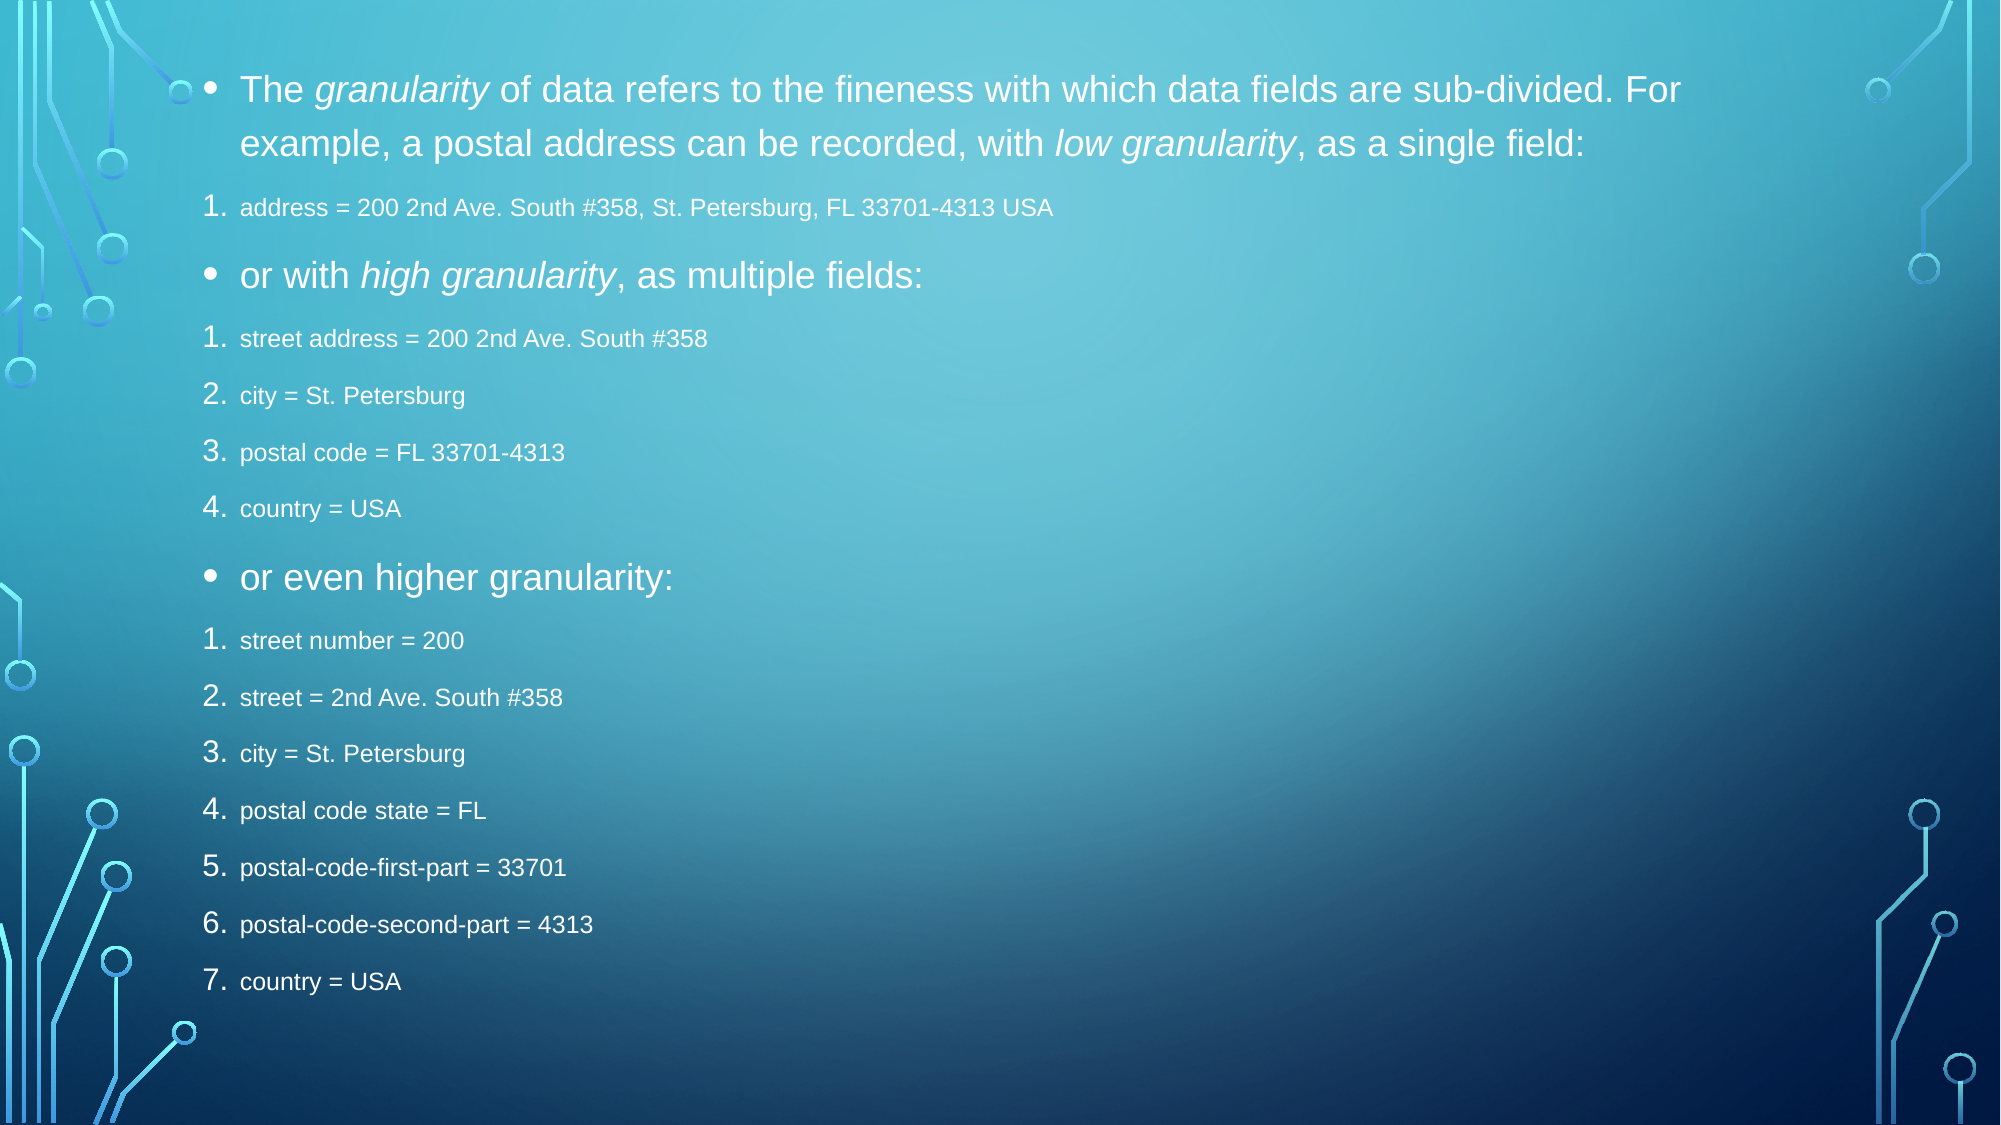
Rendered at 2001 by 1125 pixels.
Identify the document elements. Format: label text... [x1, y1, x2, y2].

list The granularity of data refers to the fineness with which data fields are sub-divided. For example, a postal address can be recorded, with low granularity, as a single field: address = 200 2nd Ave. South #358, St. Petersburg, FL 33701-4313 USA or with high granularity, as multiple fields: street address = 200 2nd Ave. South #358 city = St. Petersburg postal code = FL 33701-4313 country = USA or even higher granularity: street number = 200 street = 2nd Ave. South #358 city = St. Petersburg postal code state = FL postal-code-first-part = 33701 postal-code-second-part = 4313 country = USA [187, 48, 1813, 1102]
